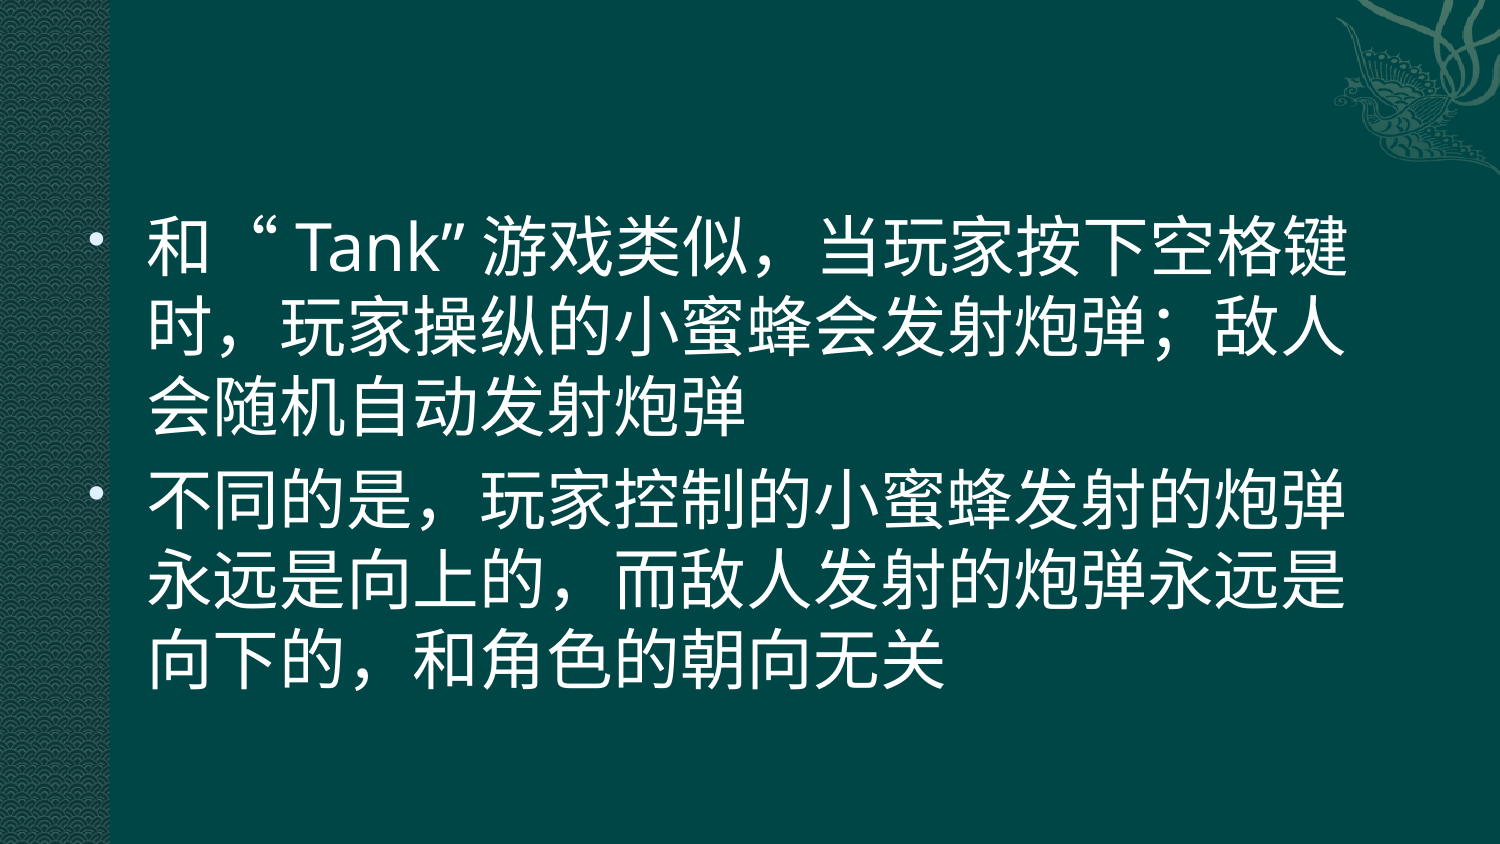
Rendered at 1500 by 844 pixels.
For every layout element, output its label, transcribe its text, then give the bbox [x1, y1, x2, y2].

picture [0, 0, 110, 844]
list 和“Tank”游戏类似，当玩家按下空格键时，玩家操纵的小蜜蜂会发射炮弹；敌人会随机自动发射炮弹 不同的是，玩家控制的小蜜蜂发射的炮弹永远是向上的，而敌人发射的炮弹永远是向下的，和角色的朝向无关 [75, 196, 1425, 754]
